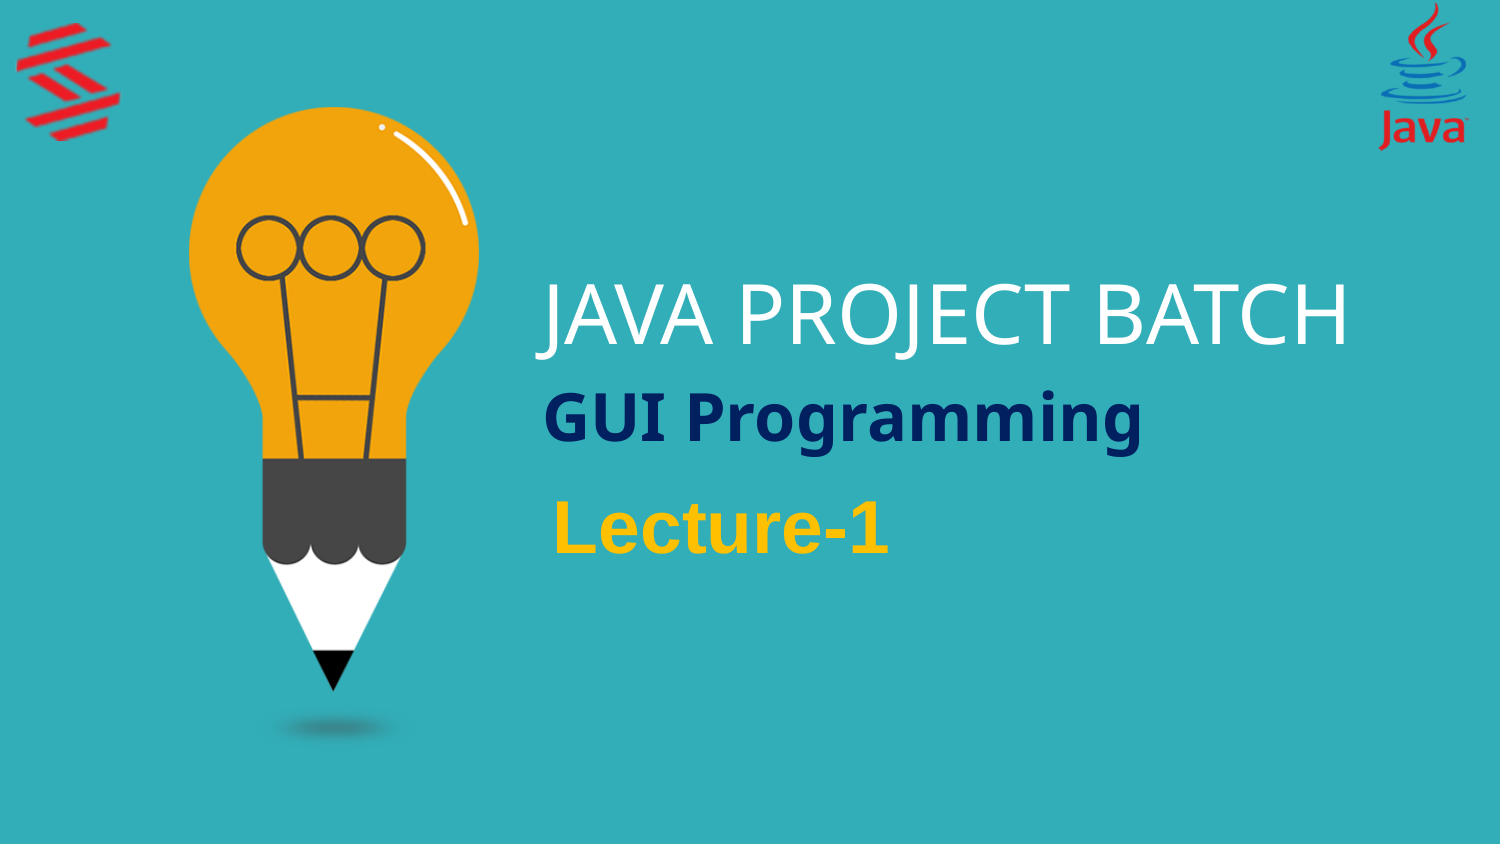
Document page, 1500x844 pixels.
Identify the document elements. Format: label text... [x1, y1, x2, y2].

picture [1323, 0, 1500, 165]
list JAVA PROJECT BATCH GUI Programming [527, 375, 1489, 457]
picture [11, 23, 130, 141]
picture [189, 107, 479, 751]
list Lecture-1 [538, 483, 1090, 564]
